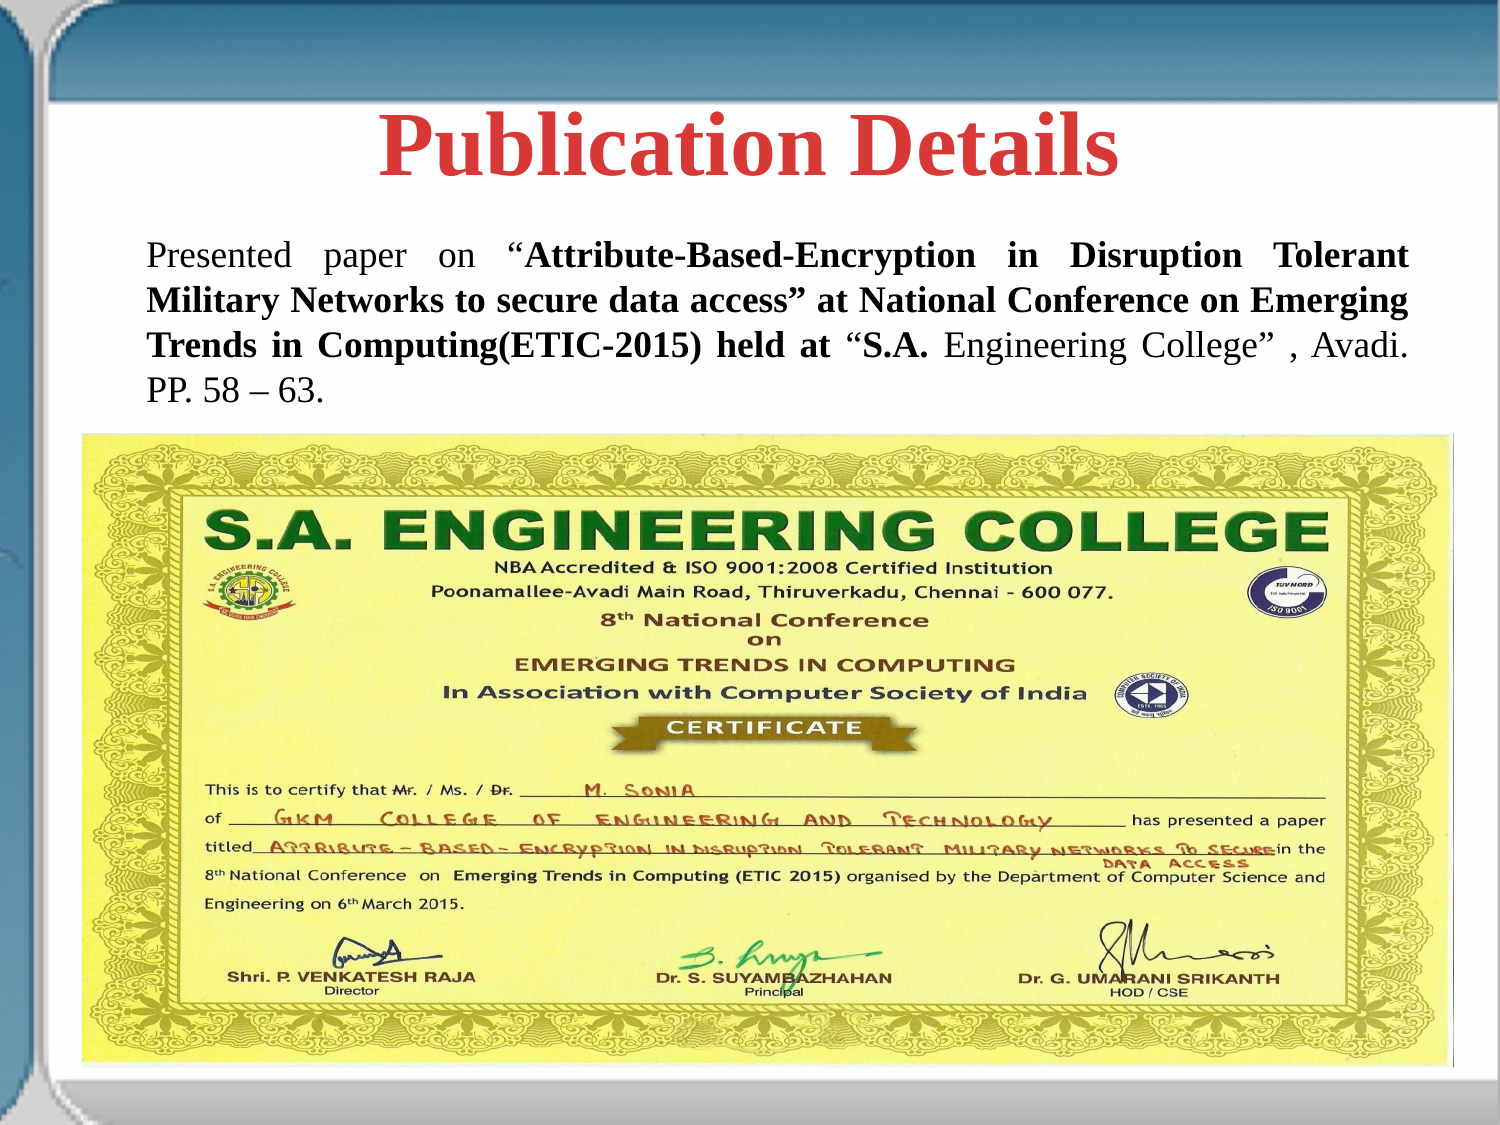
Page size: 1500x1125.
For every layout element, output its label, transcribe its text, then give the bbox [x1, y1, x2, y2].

title Publication Details [75, 45, 1425, 222]
picture [0, 0, 1500, 1125]
list Presented paper on “Attribute-Based-Encryption in Disruption Tolerant Military Networks to secure data access” at National Conference on Emerging Trends in Computing(ETIC-2015) held at “S.A. Engineering College” , Avadi. PP. 58 – 63. [75, 222, 1425, 457]
